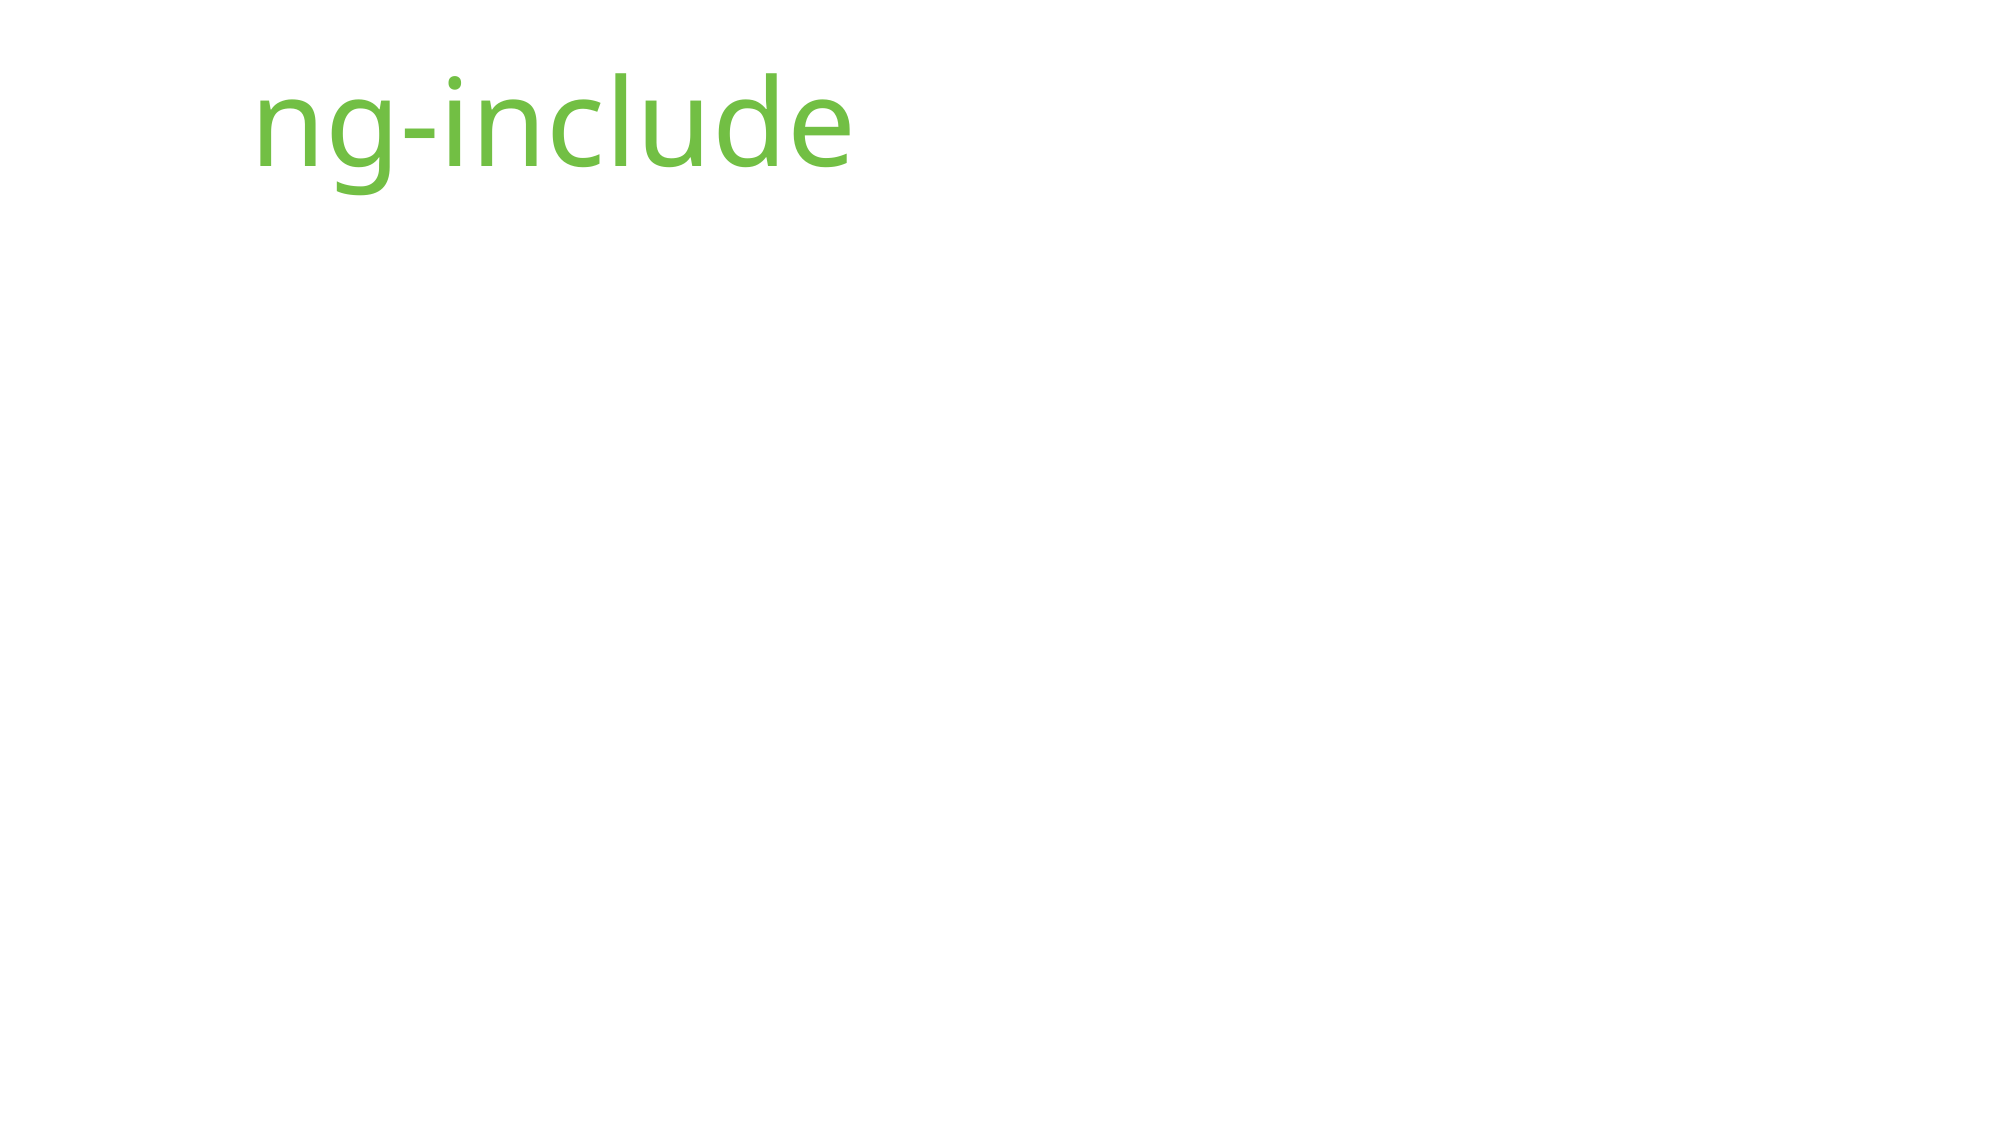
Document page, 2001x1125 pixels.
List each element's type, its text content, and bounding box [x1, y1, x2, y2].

title ng-include [250, 42, 1945, 192]
